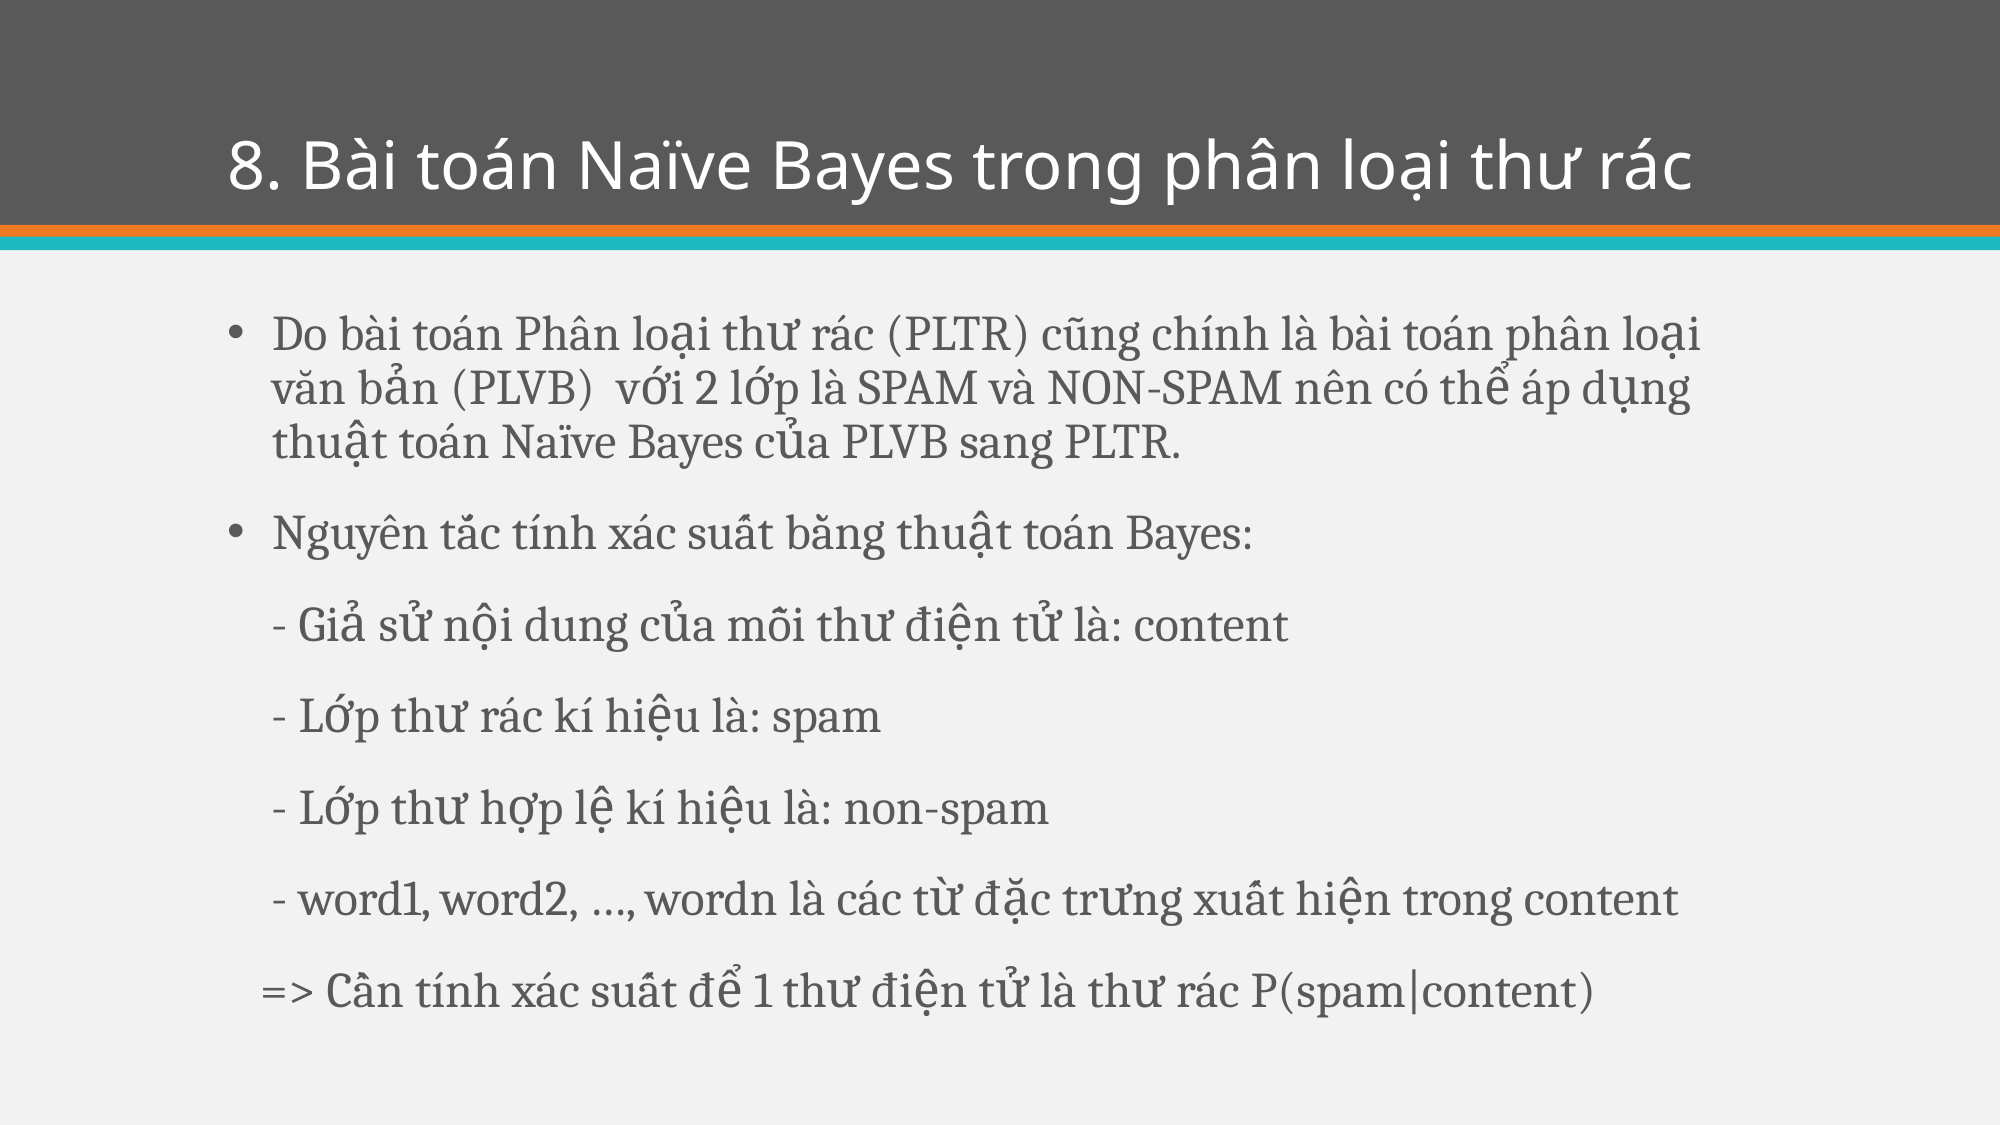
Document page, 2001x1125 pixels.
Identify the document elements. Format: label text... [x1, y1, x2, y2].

title 8. Bài toán Naïve Bayes trong phân loại thư rác [212, 41, 1788, 212]
text_box Do bài toán Phân loại thư rác (PLTR) cũng chính là bài toán phân loại văn bản (PLVB) với 2 lớp là SPAM và NON-SPAM nên có thể áp dụng thuật toán Naïve Bayes của PLVB sang PLTR. Nguyên tắc tính xác suất bằng thuật toán Bayes: - Giả sử nội dung của mỗi thư điện tử là: content - Lớp thư rác kí hiệu là: spam - Lớp thư hợp lệ kí hiệu là: non-spam - word1, word2, …, wordn là các từ đặc trưng xuất hiện trong content => Cần tính xác suất để 1 thư điện tử là thư rác P(spam|content) [212, 299, 1788, 1095]
